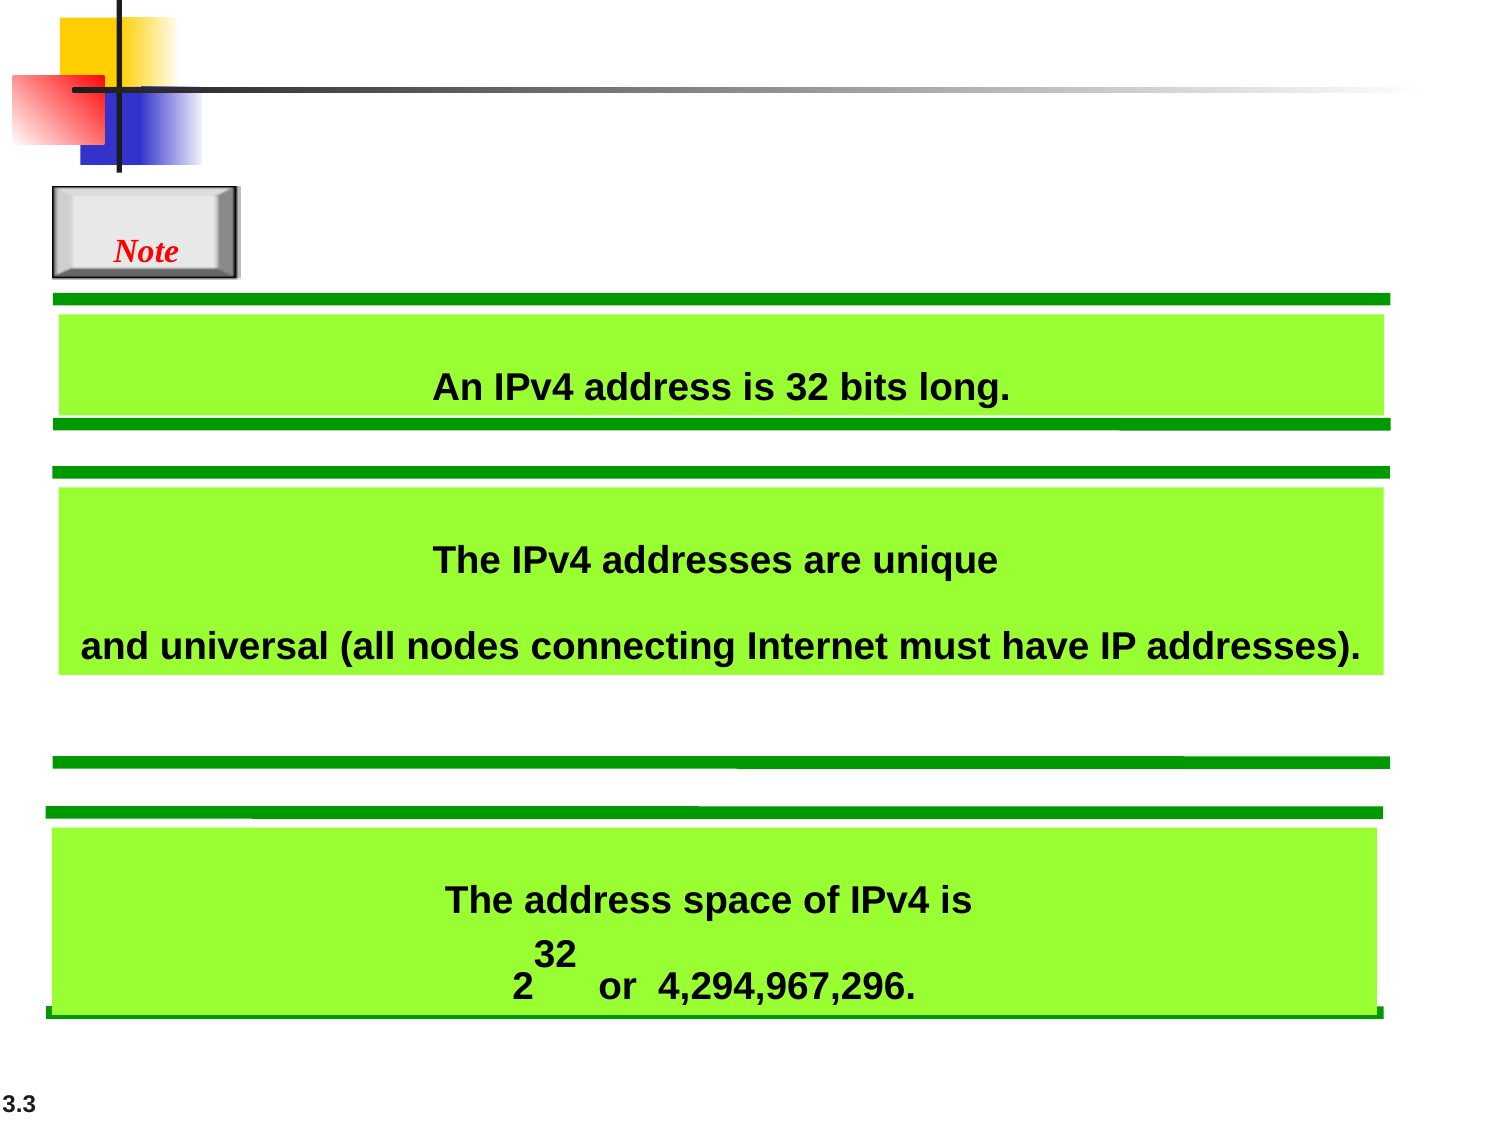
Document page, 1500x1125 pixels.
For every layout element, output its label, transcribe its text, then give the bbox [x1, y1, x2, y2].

text_box The address space of IPv4 is 232 or 4,294,967,296. [51, 827, 1377, 1015]
text_box [116, 0, 122, 87]
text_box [52, 186, 241, 280]
text_box [60, 17, 116, 86]
text_box The IPv4 addresses are unique and universal (all nodes connecting Internet must have IP addresses). [58, 487, 1384, 675]
text_box [12, 75, 105, 145]
text_box [141, 93, 202, 165]
text_box [80, 93, 116, 165]
text_box [122, 17, 177, 86]
slide_number 3.3 [0, 1049, 301, 1125]
text_box [72, 87, 1423, 93]
text_box [122, 93, 141, 165]
text_box [116, 93, 122, 173]
text_box An IPv4 address is 32 bits long. [59, 314, 1385, 416]
